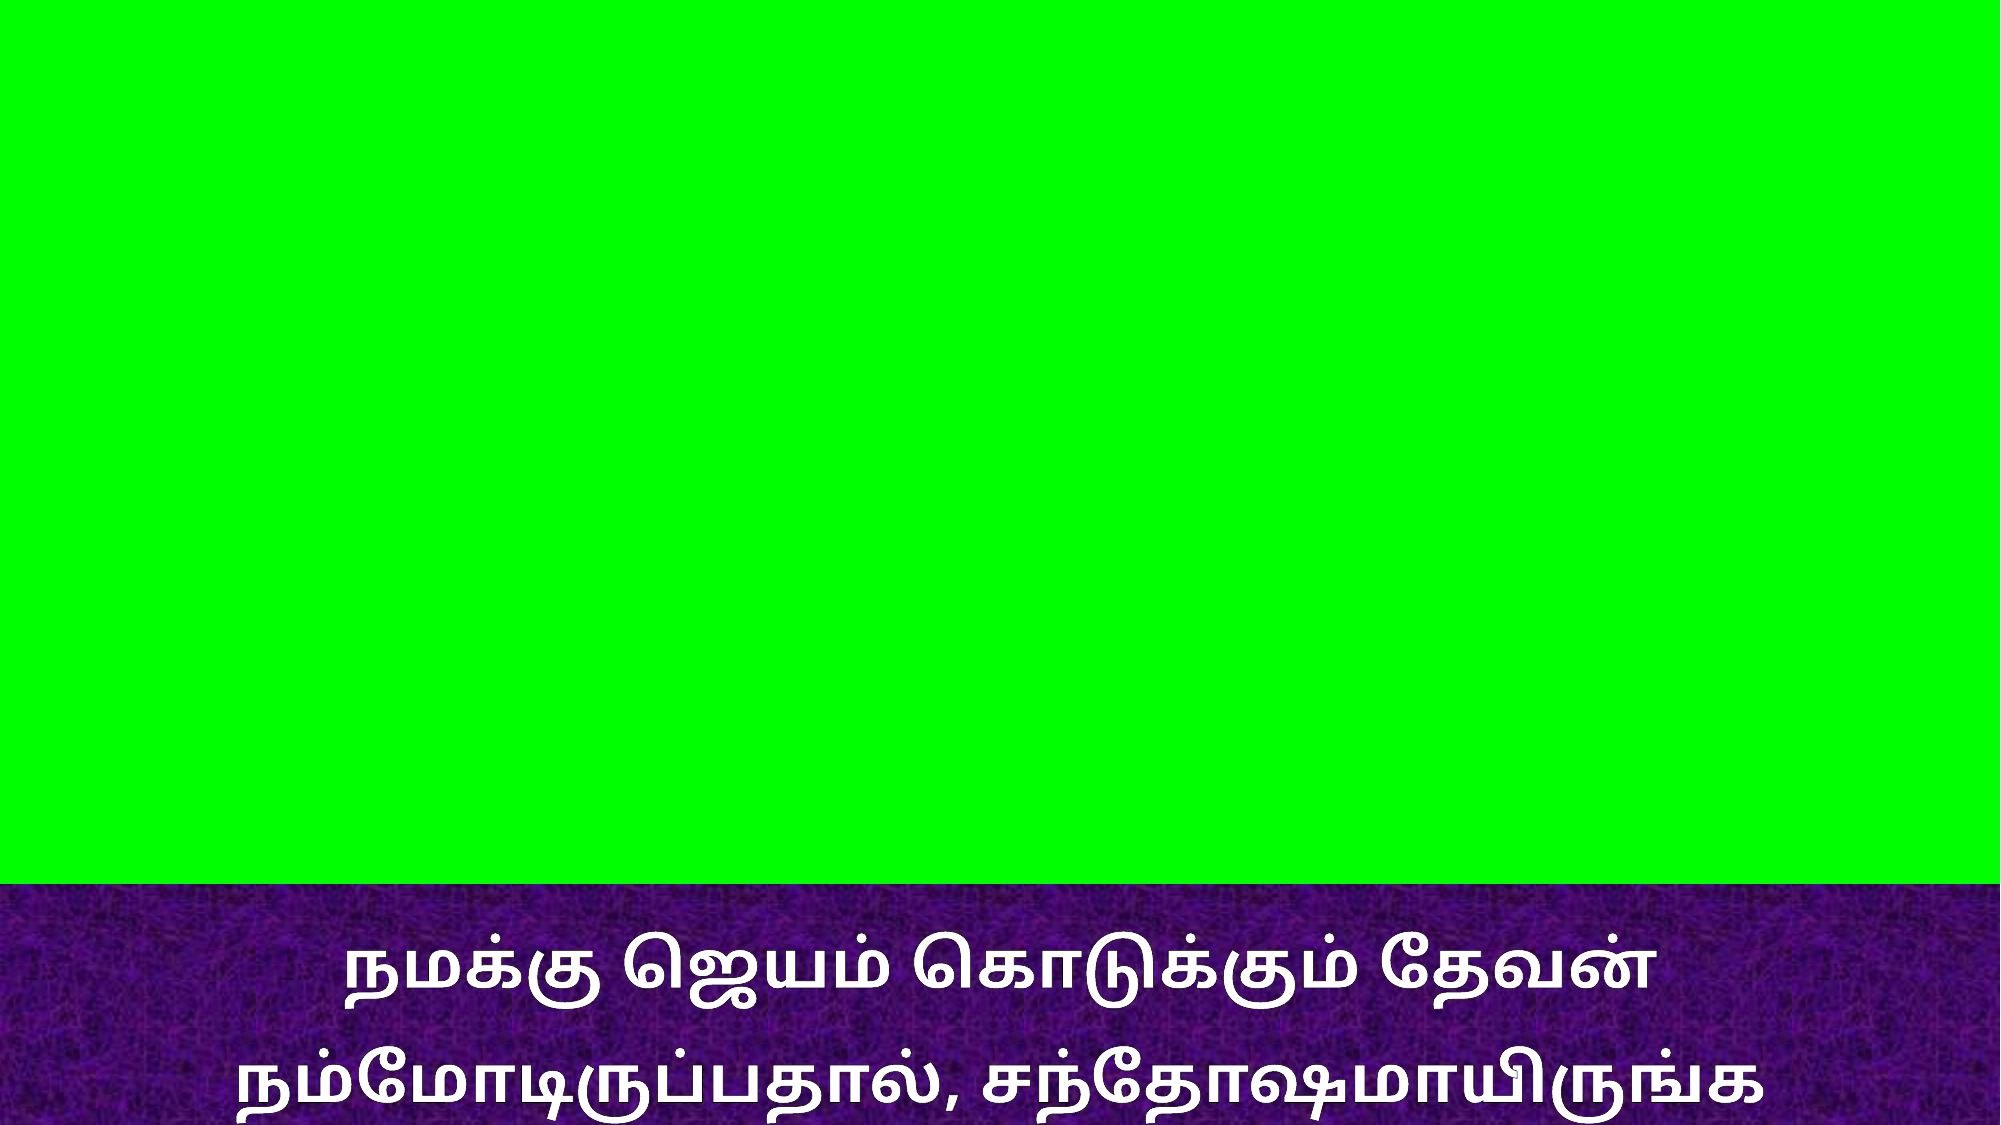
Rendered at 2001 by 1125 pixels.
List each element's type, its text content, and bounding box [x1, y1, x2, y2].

text_box நமக்கு ஜெயம் கொடுக்கும் தேவன் நம்மோடிருப்பதால், சந்தோஷமாயிருங்க [0, 879, 2000, 1124]
